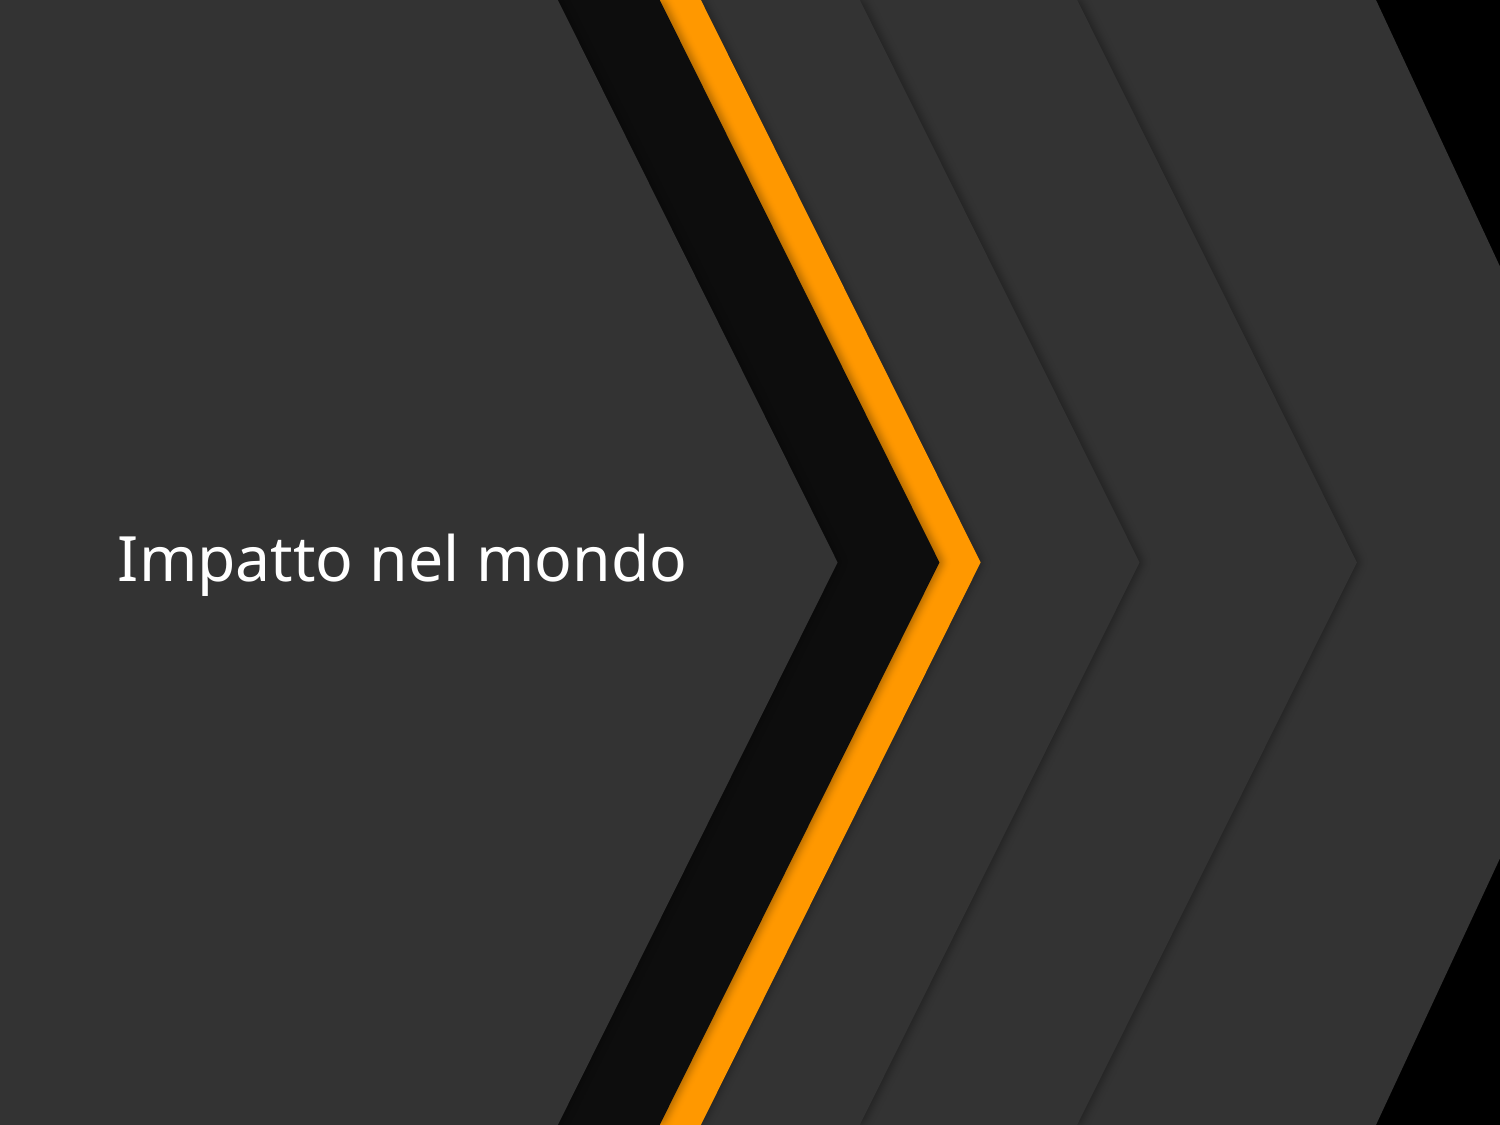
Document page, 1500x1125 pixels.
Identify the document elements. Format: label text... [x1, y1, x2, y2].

title Impatto nel mondo [103, 519, 835, 606]
